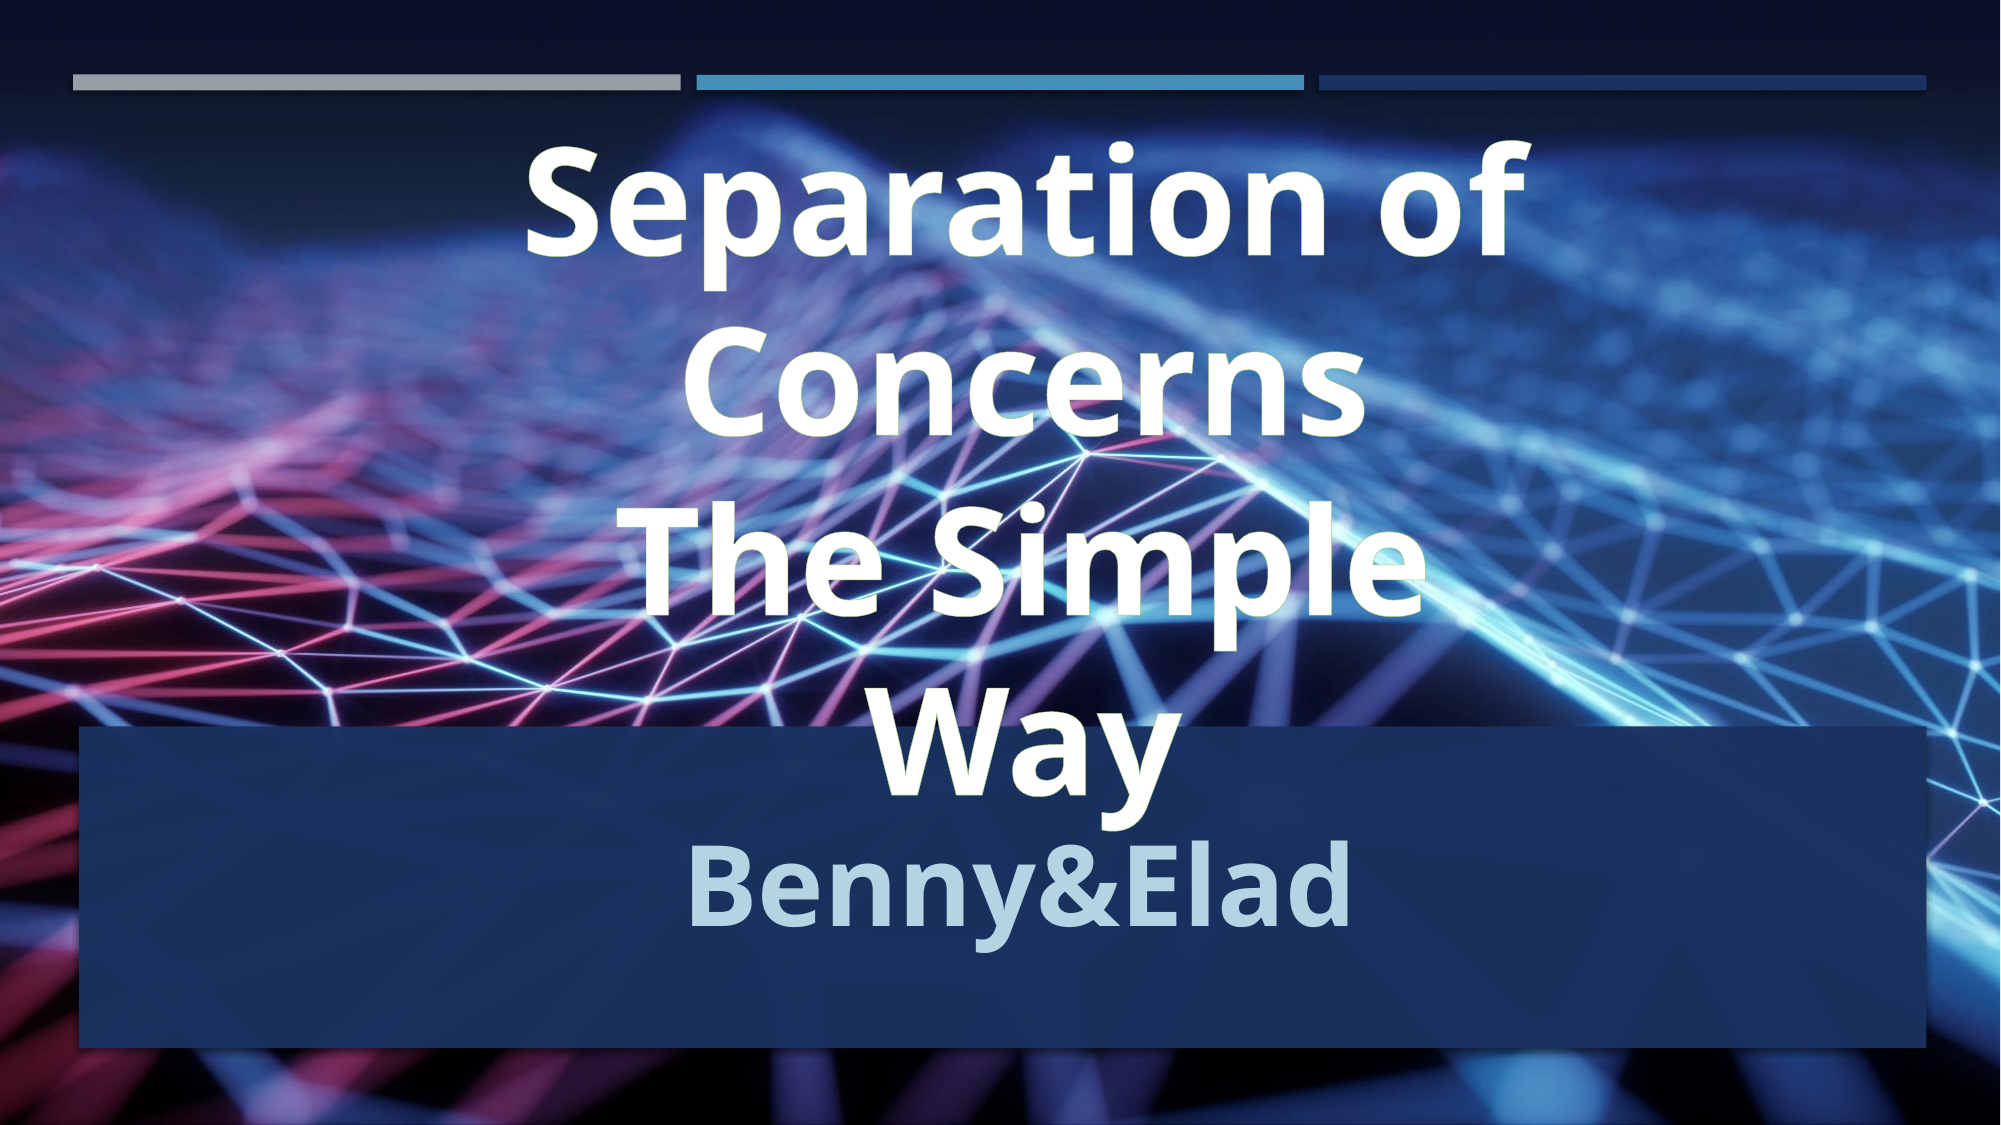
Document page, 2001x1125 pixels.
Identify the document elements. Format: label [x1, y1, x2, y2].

picture [0, 0, 2001, 1125]
text_box [72, 73, 1928, 92]
